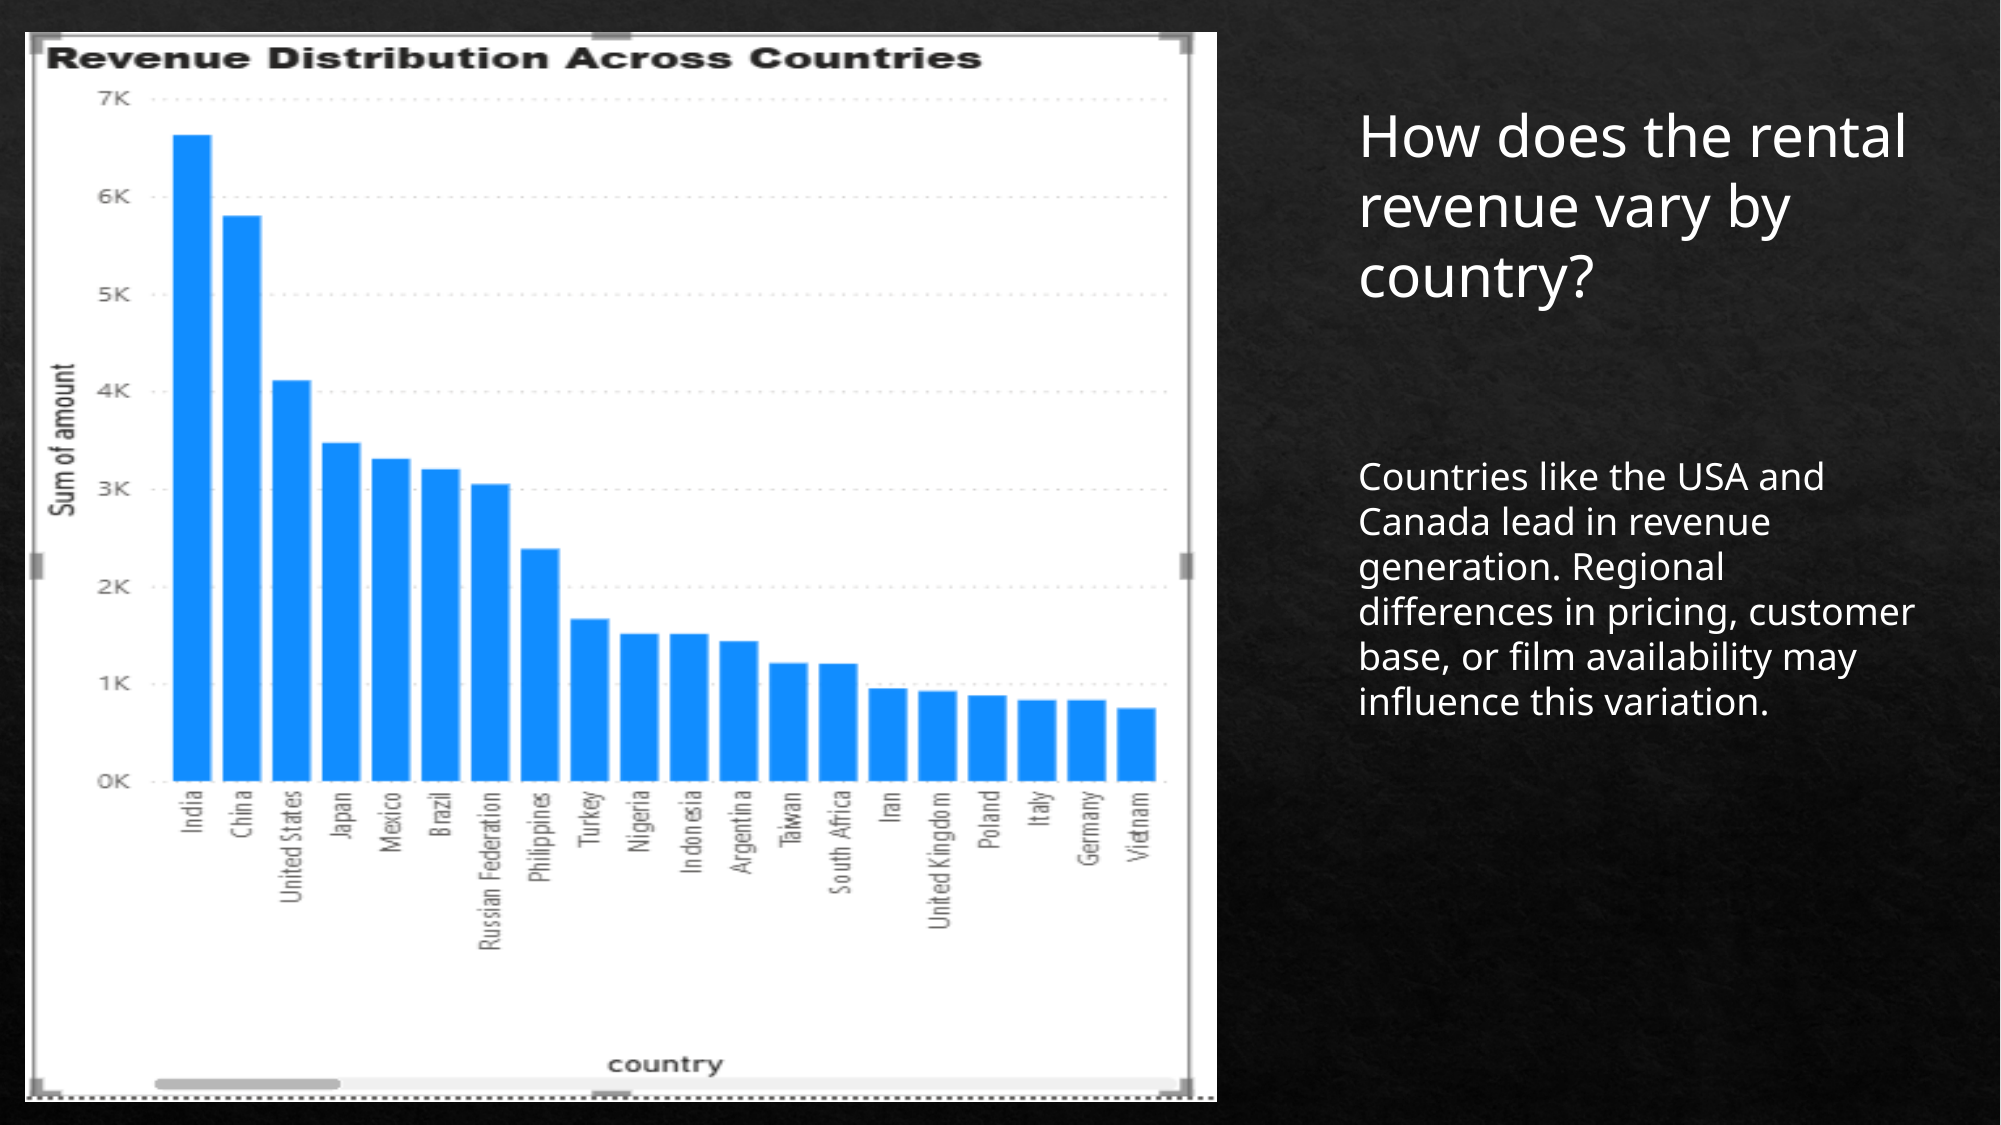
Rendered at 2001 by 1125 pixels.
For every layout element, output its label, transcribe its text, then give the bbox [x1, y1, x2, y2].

picture [25, 31, 1217, 1102]
text_box Countries like the USA and Canada lead in revenue generation. Regional differences in pricing, customer base, or film availability may influence this variation. [1343, 445, 1944, 731]
text_box How does the rental revenue vary by country? [1343, 91, 1944, 317]
